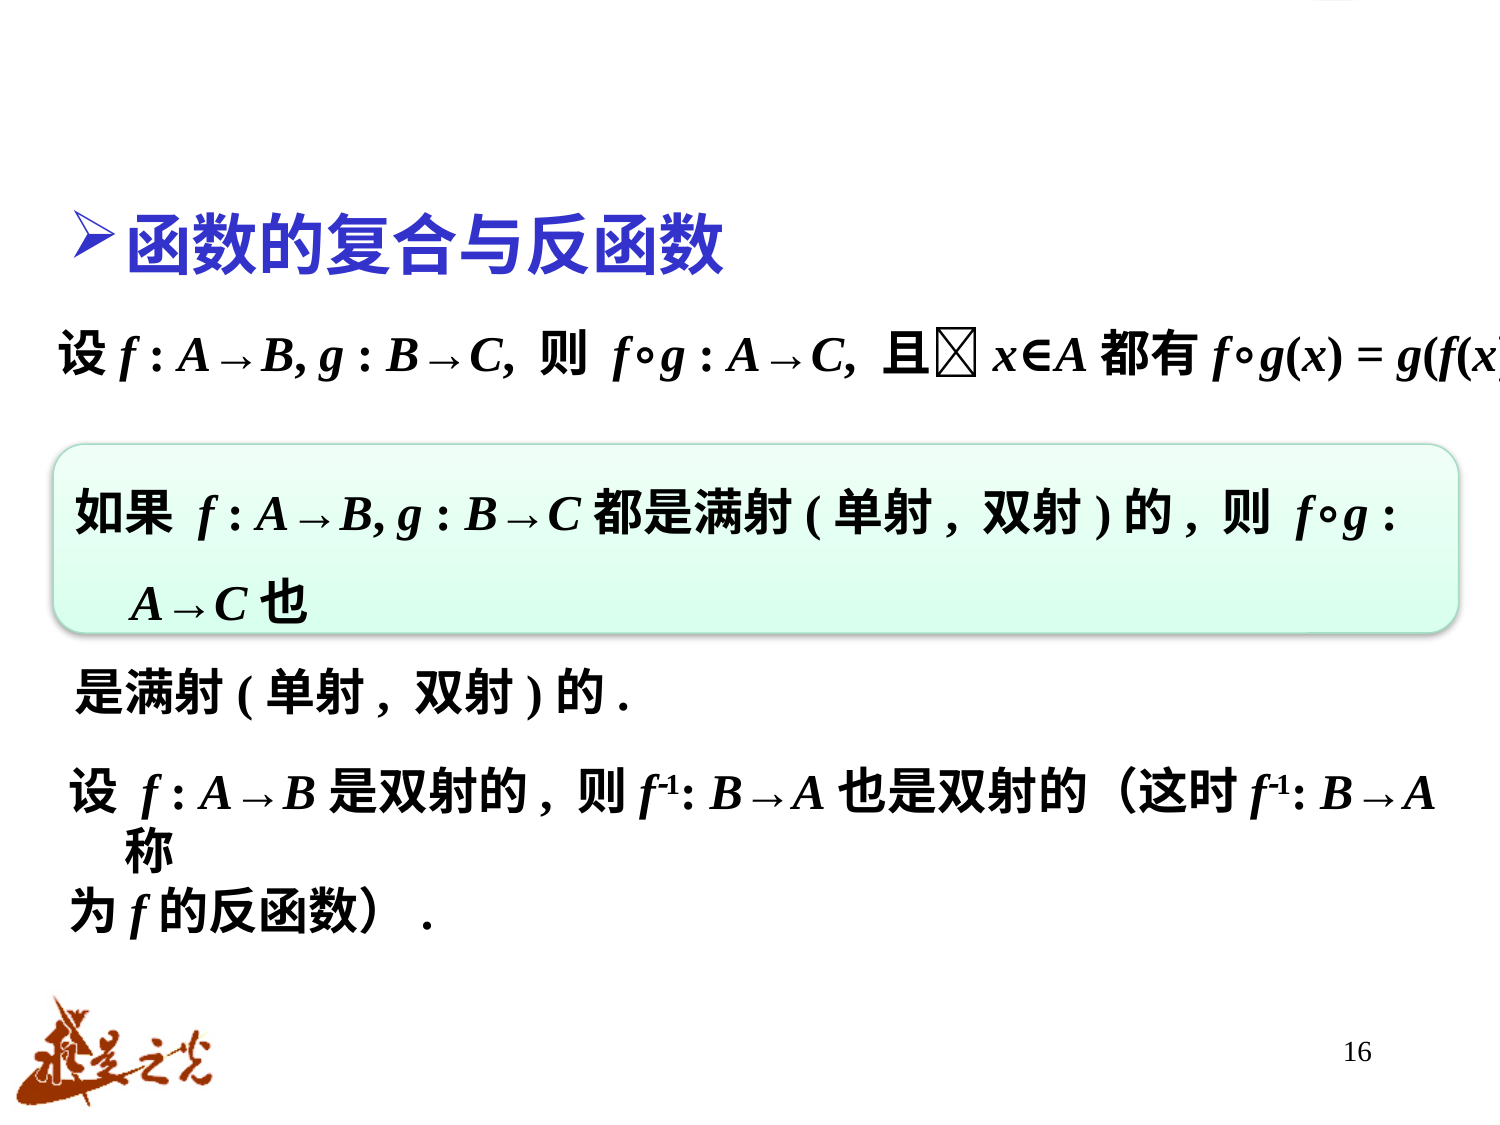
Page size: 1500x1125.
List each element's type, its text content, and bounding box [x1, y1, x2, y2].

picture [0, 0, 1500, 1125]
text_box 如果 f : A→B, g : B→C都是满射(单射, 双射)的, 则 f∘g : A→C也 是满射(单射, 双射)的. [59, 442, 1500, 665]
text_box 设f : A→B, g : B→C, 则 f∘g : A→C, 且x∈A都有f∘g(x) = g(f(x)) [42, 314, 1500, 480]
text_box 设 f : A→B是双射的, 则f1: B→A也是双射的（这时f1: B→A称 为f的反函数）. [53, 751, 1461, 1125]
list 函数的复合与反函数 [53, 195, 1329, 314]
text_box [52, 455, 59, 622]
